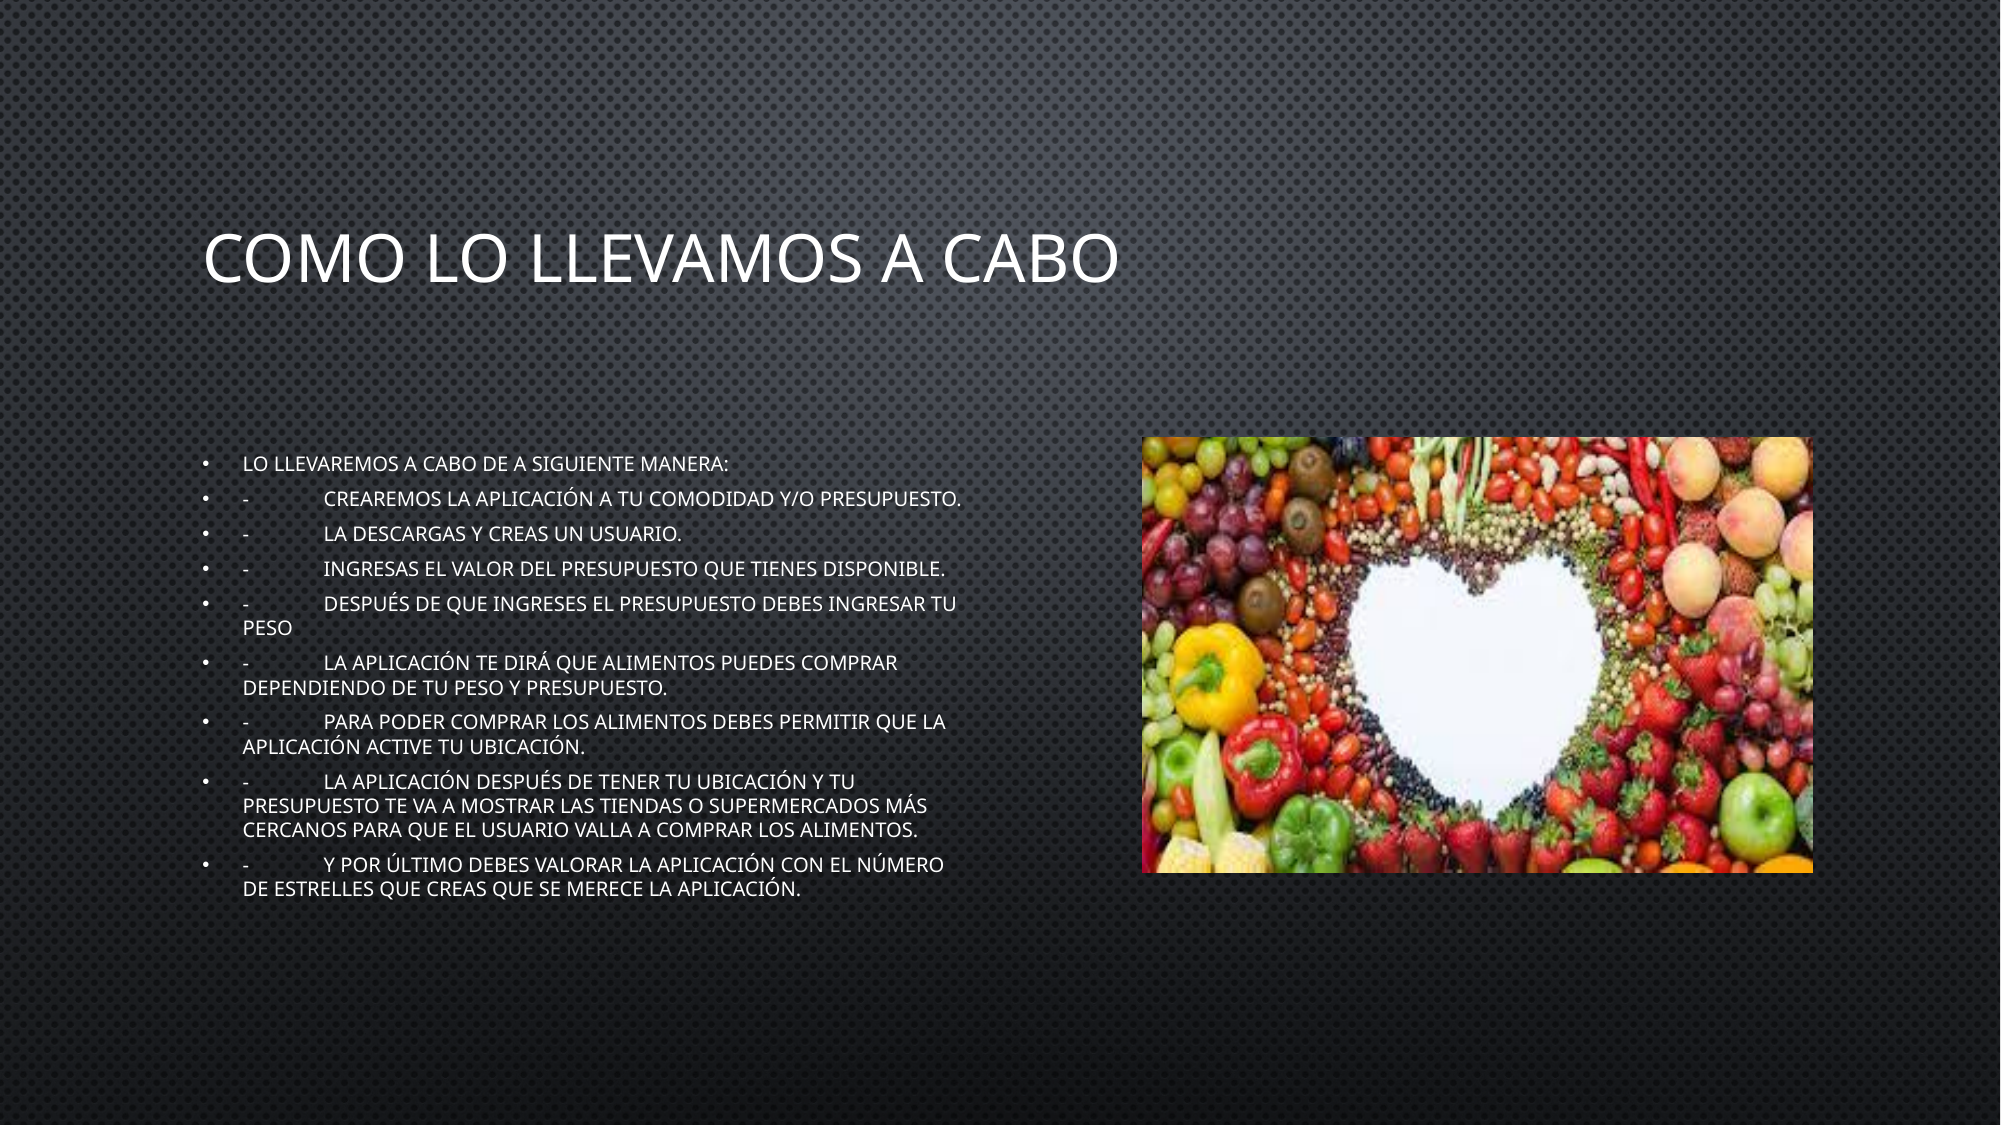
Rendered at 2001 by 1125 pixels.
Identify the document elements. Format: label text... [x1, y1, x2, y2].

title Como lo llevamos a cabo [187, 99, 1813, 413]
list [1142, 437, 1813, 873]
list Lo llevaremos a cabo de a siguiente manera: - Crearemos la aplicación a tu comodidad y/o presupuesto. - La descargas y creas un usuario. - Ingresas el valor del presupuesto que tienes disponible. - Después de que ingreses el presupuesto debes ingresar tu peso - La aplicación te dirá que alimentos puedes comprar dependiendo de tu peso y presupuesto. - Para poder comprar los alimentos debes permitir que la aplicación active tu ubicación. - La aplicación después de tener tu ubicación y tu presupuesto te va a mostrar las tiendas o supermercados más cercanos para que el usuario valla a comprar los alimentos. - Y por último debes valorar la aplicación con el número de estrelles que creas que se merece la aplicación. [187, 437, 988, 950]
